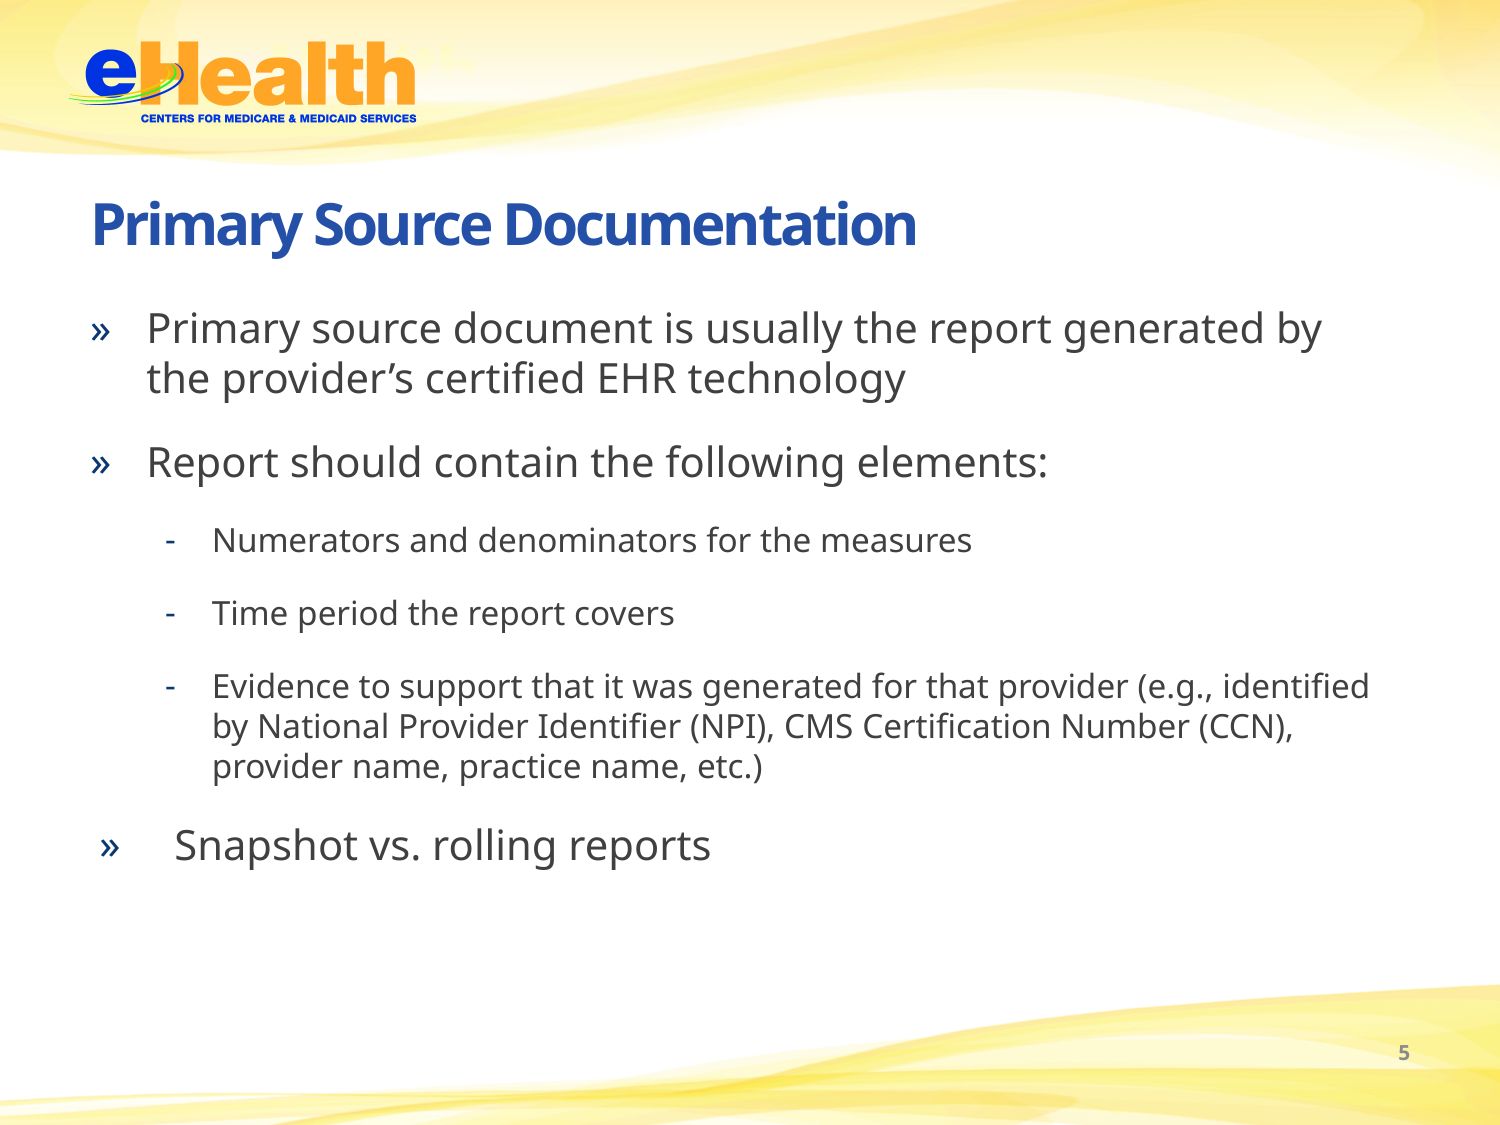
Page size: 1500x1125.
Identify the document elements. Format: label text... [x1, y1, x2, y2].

slide_number 5 [1074, 1023, 1425, 1084]
title Primary Source Documentation [75, 161, 1425, 295]
picture [0, 0, 1500, 1125]
list Primary source document is usually the report generated by the provider’s certified EHR technology Report should contain the following elements: Numerators and denominators for the measures Time period the report covers Evidence to support that it was generated for that provider (e.g., identified by National Provider Identifier (NPI), CMS Certification Number (CCN), provider name, practice name, etc.) Snapshot vs. rolling reports [75, 294, 1391, 755]
